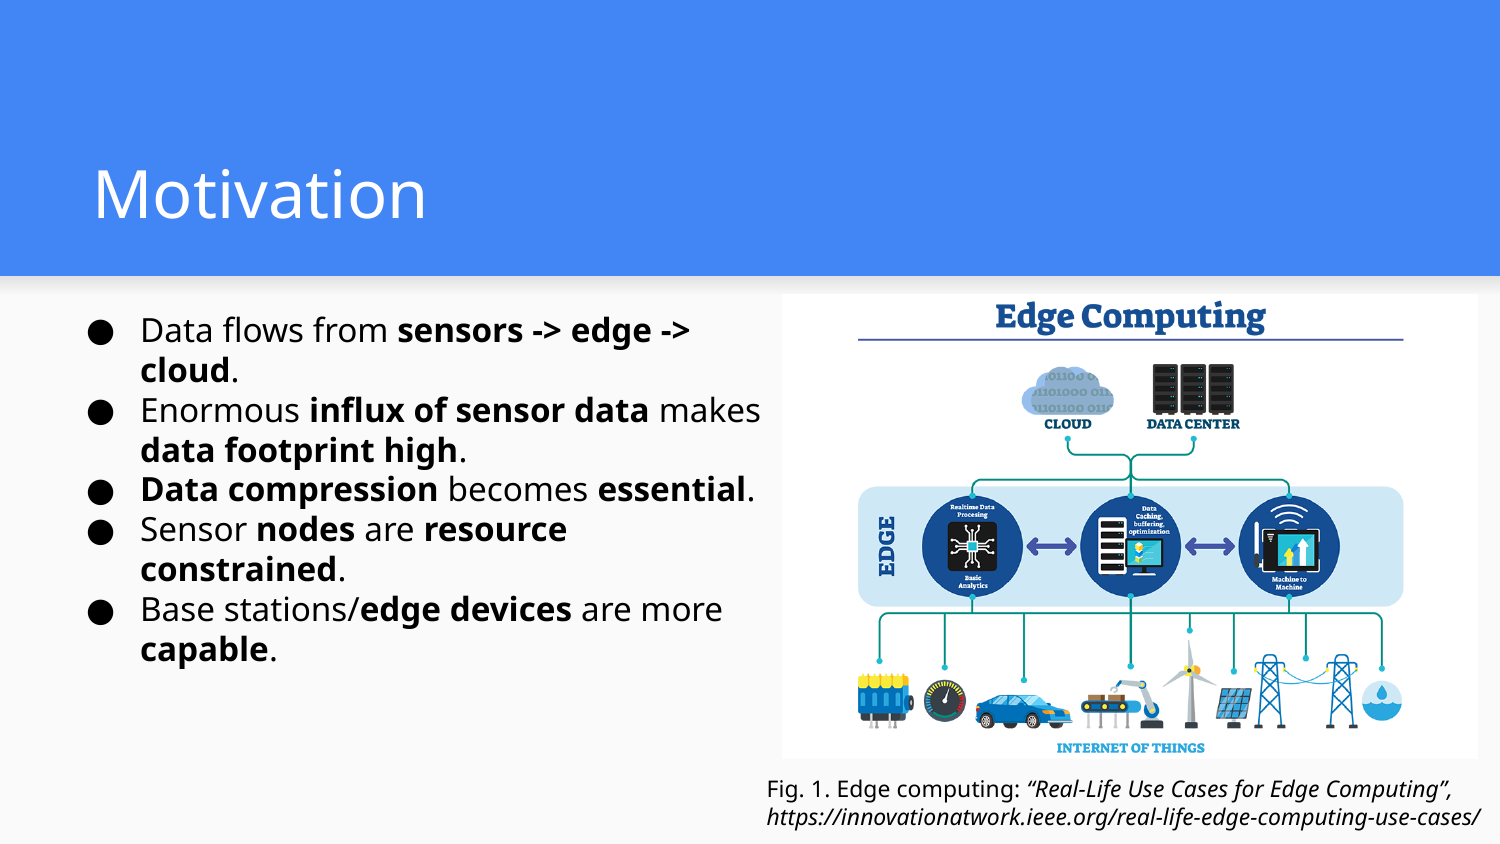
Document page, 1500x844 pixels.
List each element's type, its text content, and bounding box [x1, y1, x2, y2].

text_box Fig. 1. Edge computing: “Real-Life Use Cases for Edge Computing”, https://innovationatwork.ieee.org/real-life-edge-computing-use-cases/ [751, 759, 1500, 844]
text_box Data flows from sensors -> edge -> cloud. Enormous influx of sensor data makes data footprint high. Data compression becomes essential. Sensor nodes are resource constrained. Base stations/edge devices are more capable. [50, 293, 783, 684]
picture [782, 294, 1478, 759]
title Motivation [77, 121, 1427, 248]
